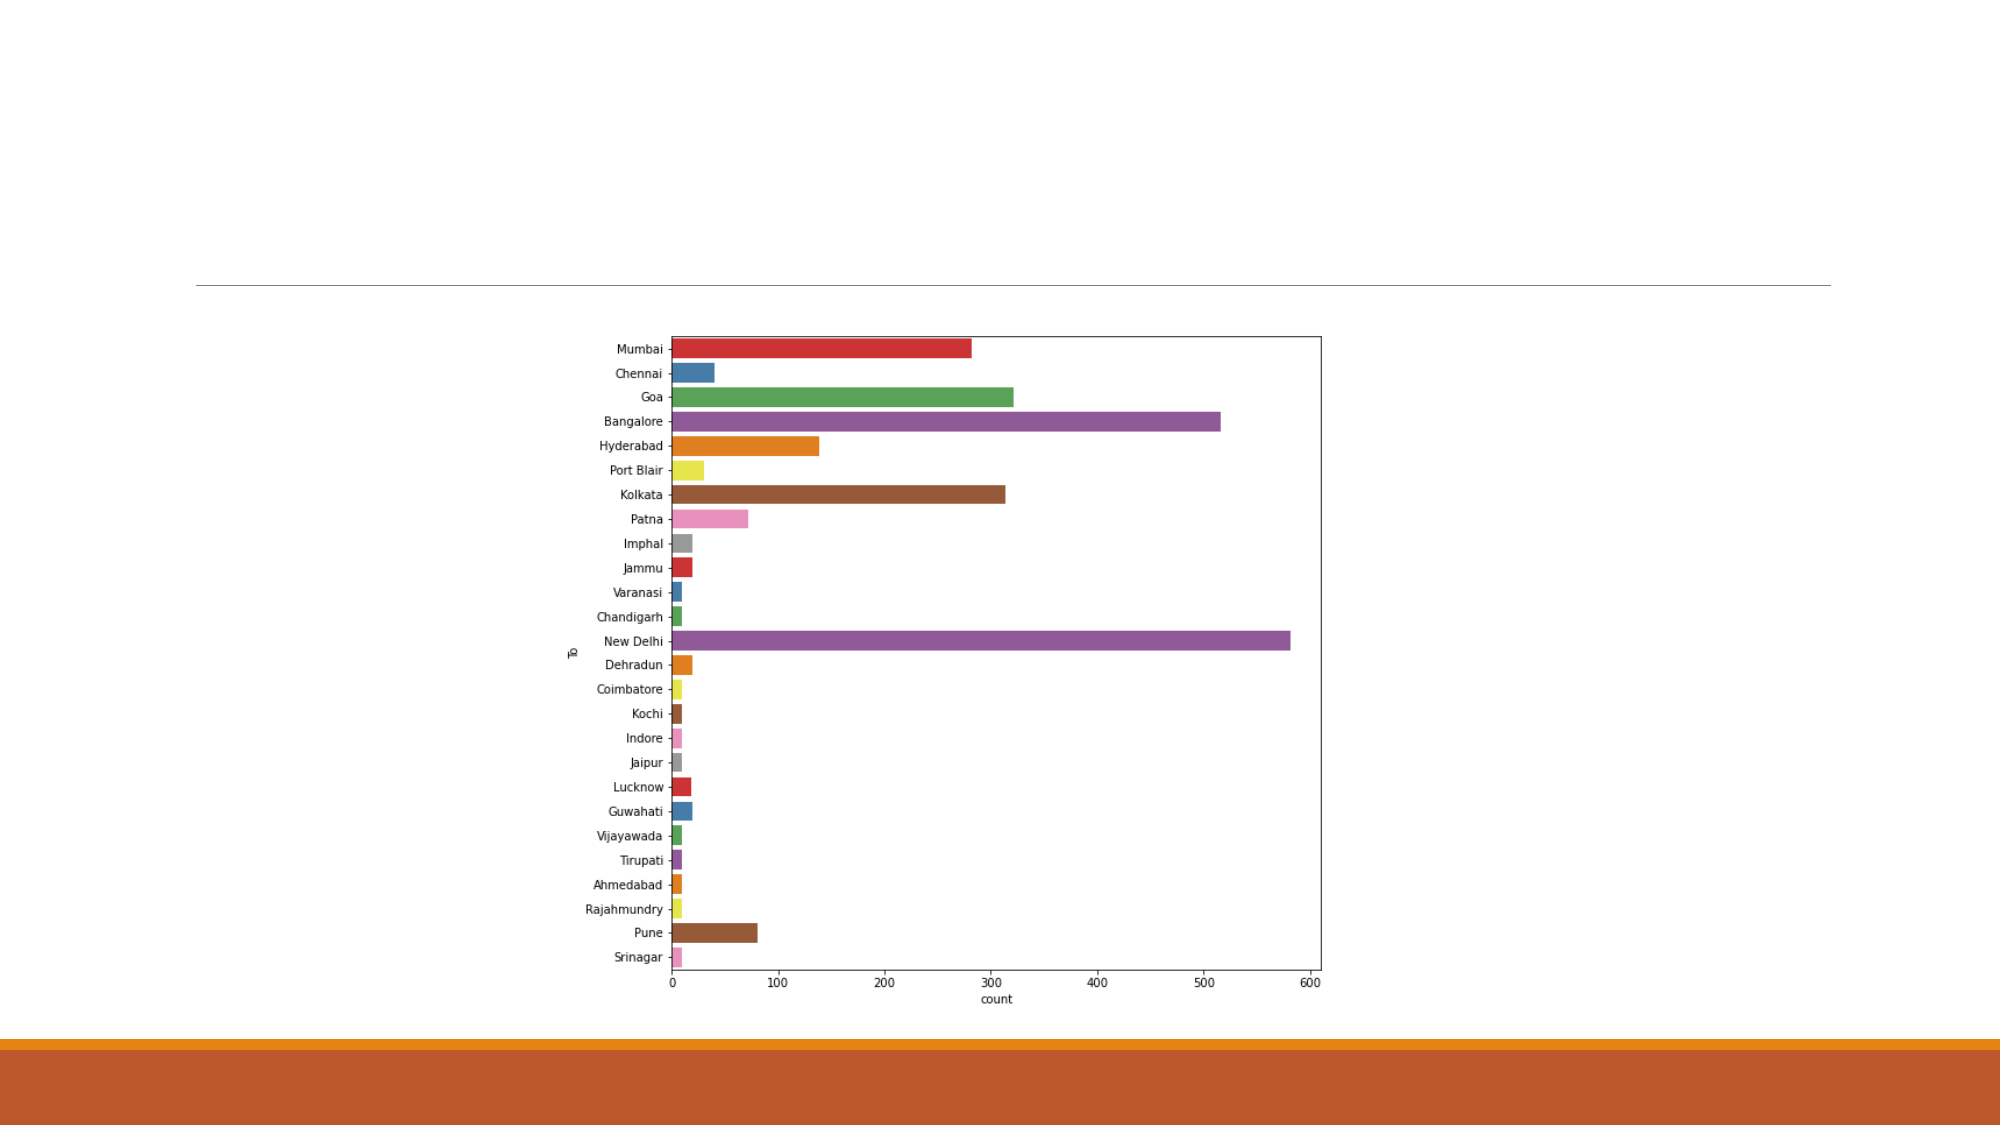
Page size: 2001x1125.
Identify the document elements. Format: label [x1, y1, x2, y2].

picture [561, 328, 1330, 1014]
